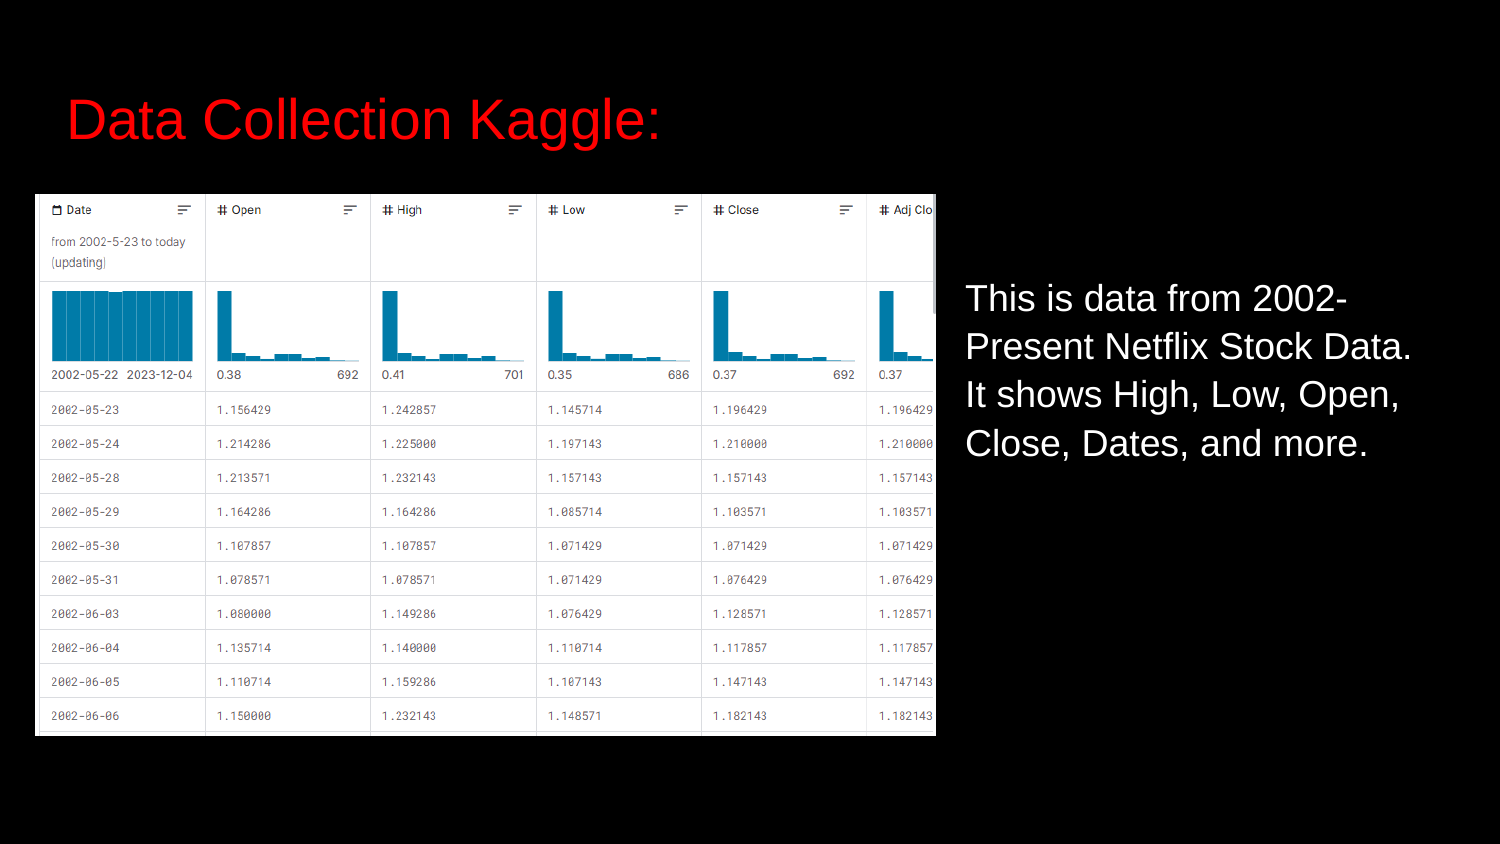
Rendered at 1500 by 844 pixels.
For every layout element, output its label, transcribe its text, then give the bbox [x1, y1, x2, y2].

picture [35, 194, 936, 736]
list This is data from 2002-Present Netflix Stock Data. It shows High, Low, Open, Close, Dates, and more. [950, 189, 1449, 750]
title Data Collection Kaggle: [51, 72, 1449, 167]
